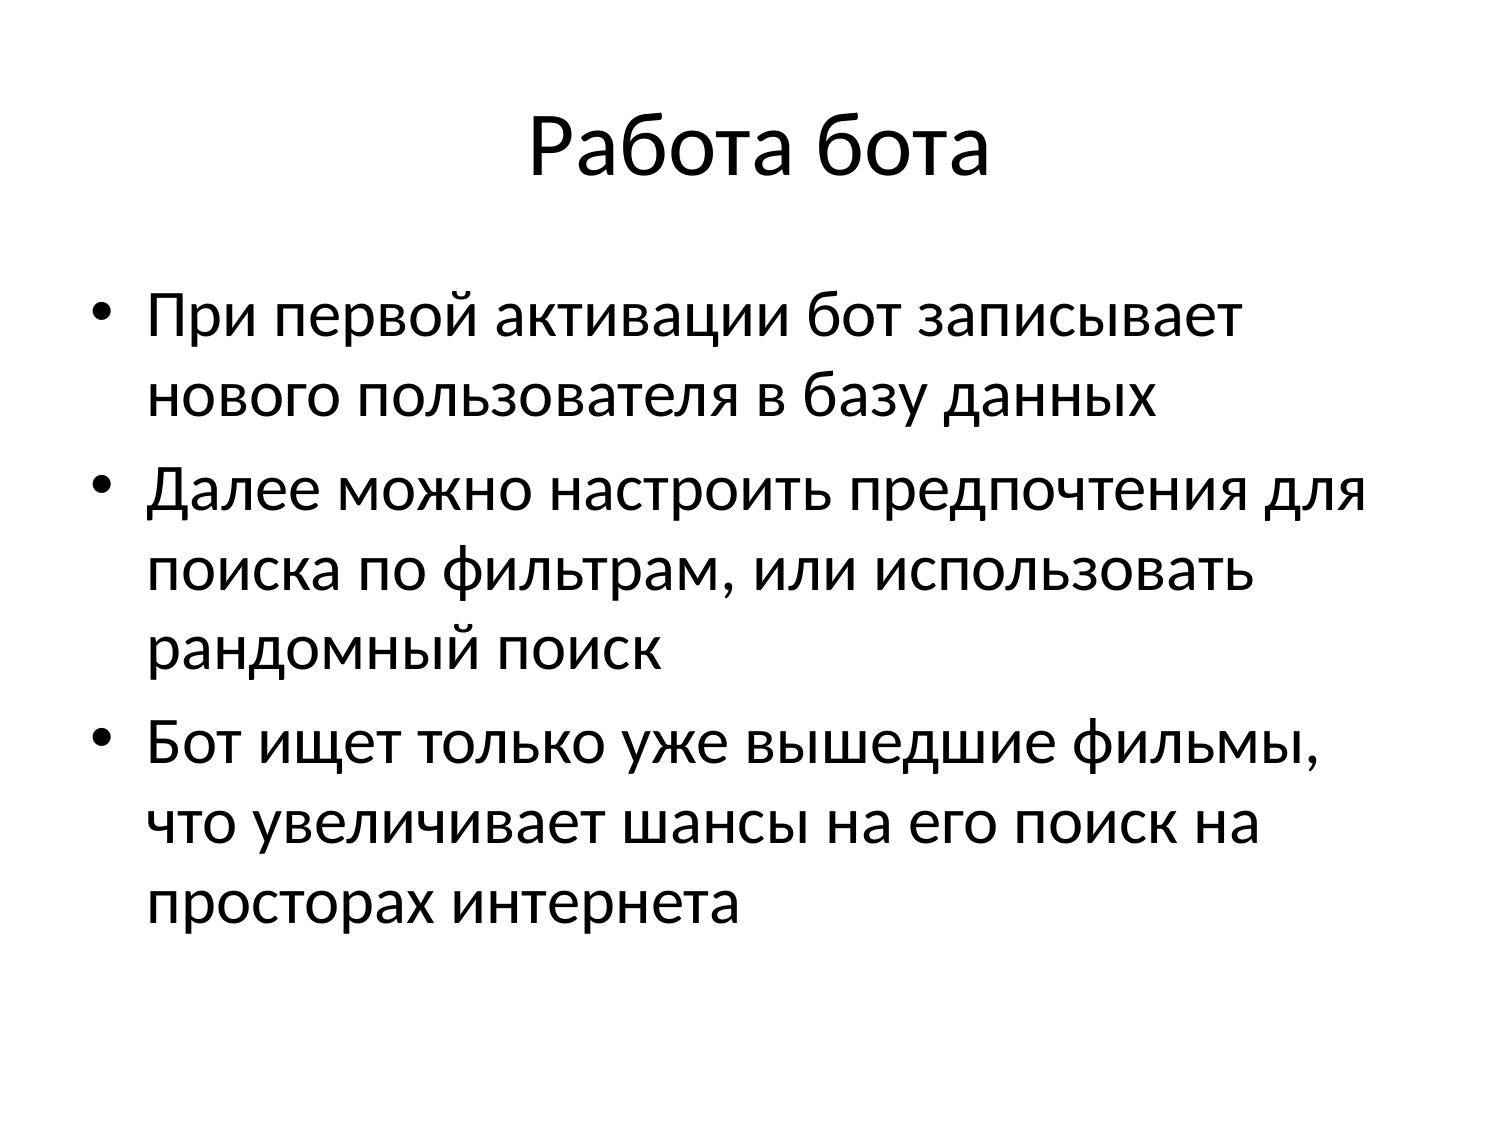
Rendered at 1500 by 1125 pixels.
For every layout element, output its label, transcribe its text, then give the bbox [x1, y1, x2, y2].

list При первой активации бот записывает нового пользователя в базу данных Далее можно настроить предпочтения для поиска по фильтрам, или использовать рандомный поиск Бот ищет только уже вышедшие фильмы, что увеличивает шансы на его поиск на просторах интернета [75, 262, 1425, 1005]
title Работа бота [75, 45, 1425, 233]
